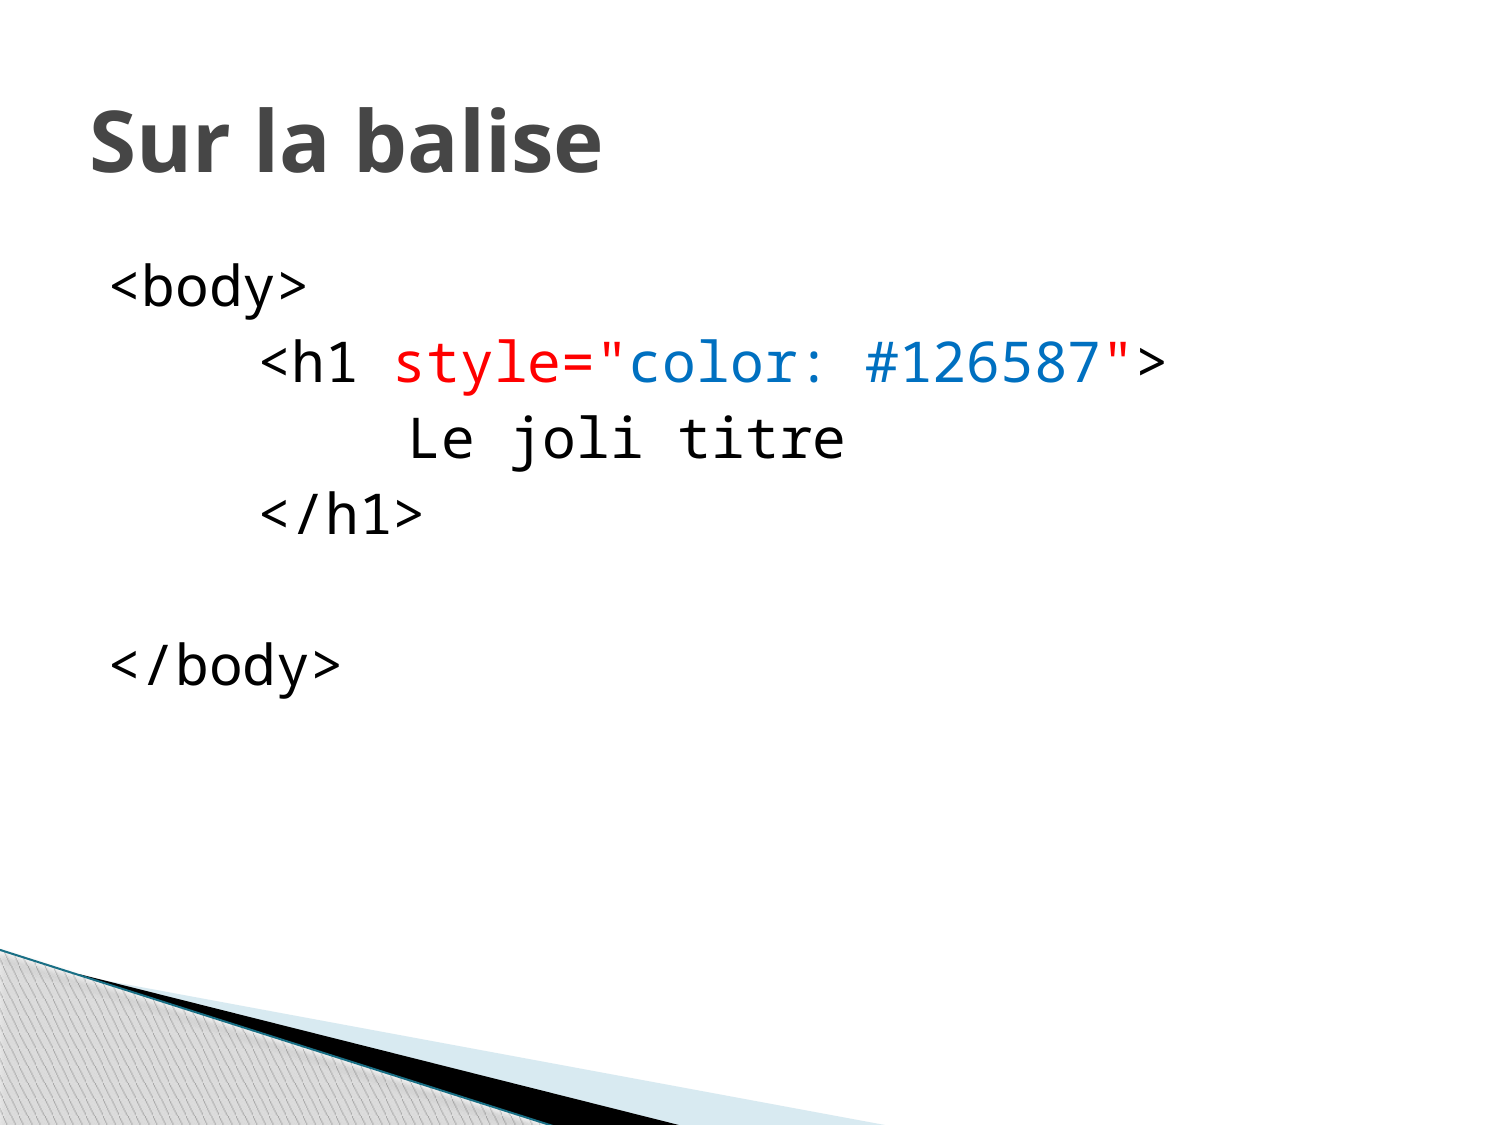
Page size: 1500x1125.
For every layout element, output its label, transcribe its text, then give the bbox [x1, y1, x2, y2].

title Sur la balise [75, 45, 1425, 233]
list <body> <h1 style="color: #126587"> Le joli titre </h1> </body> [75, 243, 1425, 986]
